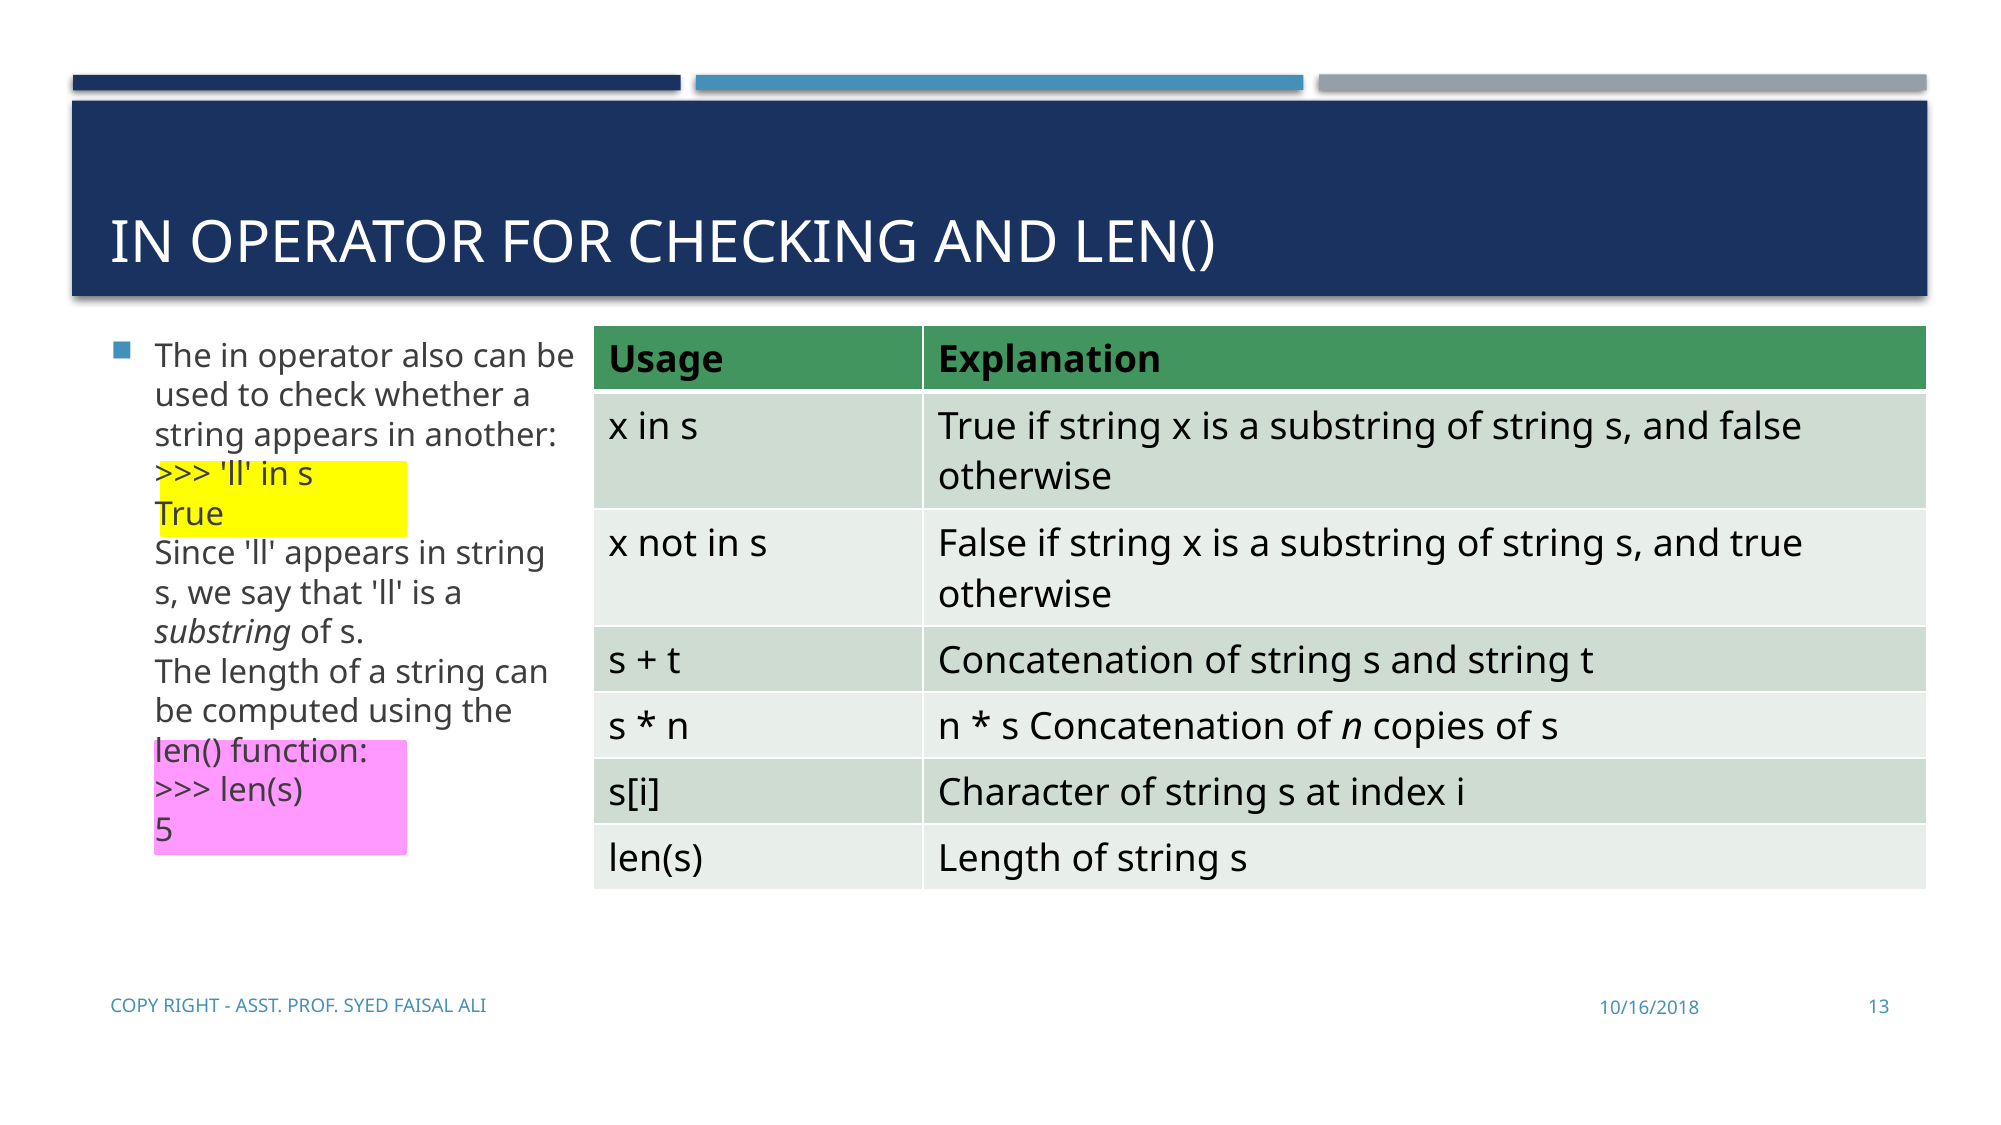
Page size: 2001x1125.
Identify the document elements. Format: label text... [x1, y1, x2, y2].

table_cell Length of string s [924, 825, 1926, 889]
table_cell len(s) [594, 825, 922, 889]
table_header Explanation [924, 326, 1926, 389]
table_cell s[i] [594, 759, 922, 823]
list The in operator also can be used to check whether a string appears in another: >>> 'll' in s True Since 'll' appears in string s, we say that 'll' is a substring of s. The length of a string can be computed using the len() function: >>> len(s) 5 [95, 326, 594, 931]
table_cell True if string x is a substring of string s, and false otherwise [924, 394, 1926, 508]
table_cell s + t [594, 627, 922, 691]
table_cell Concatenation of string s and string t [924, 627, 1926, 691]
title In operator for checking and len() [95, 115, 1905, 282]
table_cell n * s Concatenation of n copies of s [924, 693, 1926, 757]
table_cell x in s [594, 394, 922, 508]
table_cell s * n [594, 693, 922, 757]
table_cell Character of string s at index i [924, 759, 1926, 823]
slide_number 13 [1732, 977, 1905, 1037]
footer Copy Right - Asst. Prof. Syed Faisal Ali [95, 976, 1230, 1037]
table_cell False if string x is a substring of string s, and true otherwise [924, 510, 1926, 625]
table_header Usage [594, 326, 922, 389]
table_cell x not in s [594, 510, 922, 625]
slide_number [1247, 977, 1715, 1037]
